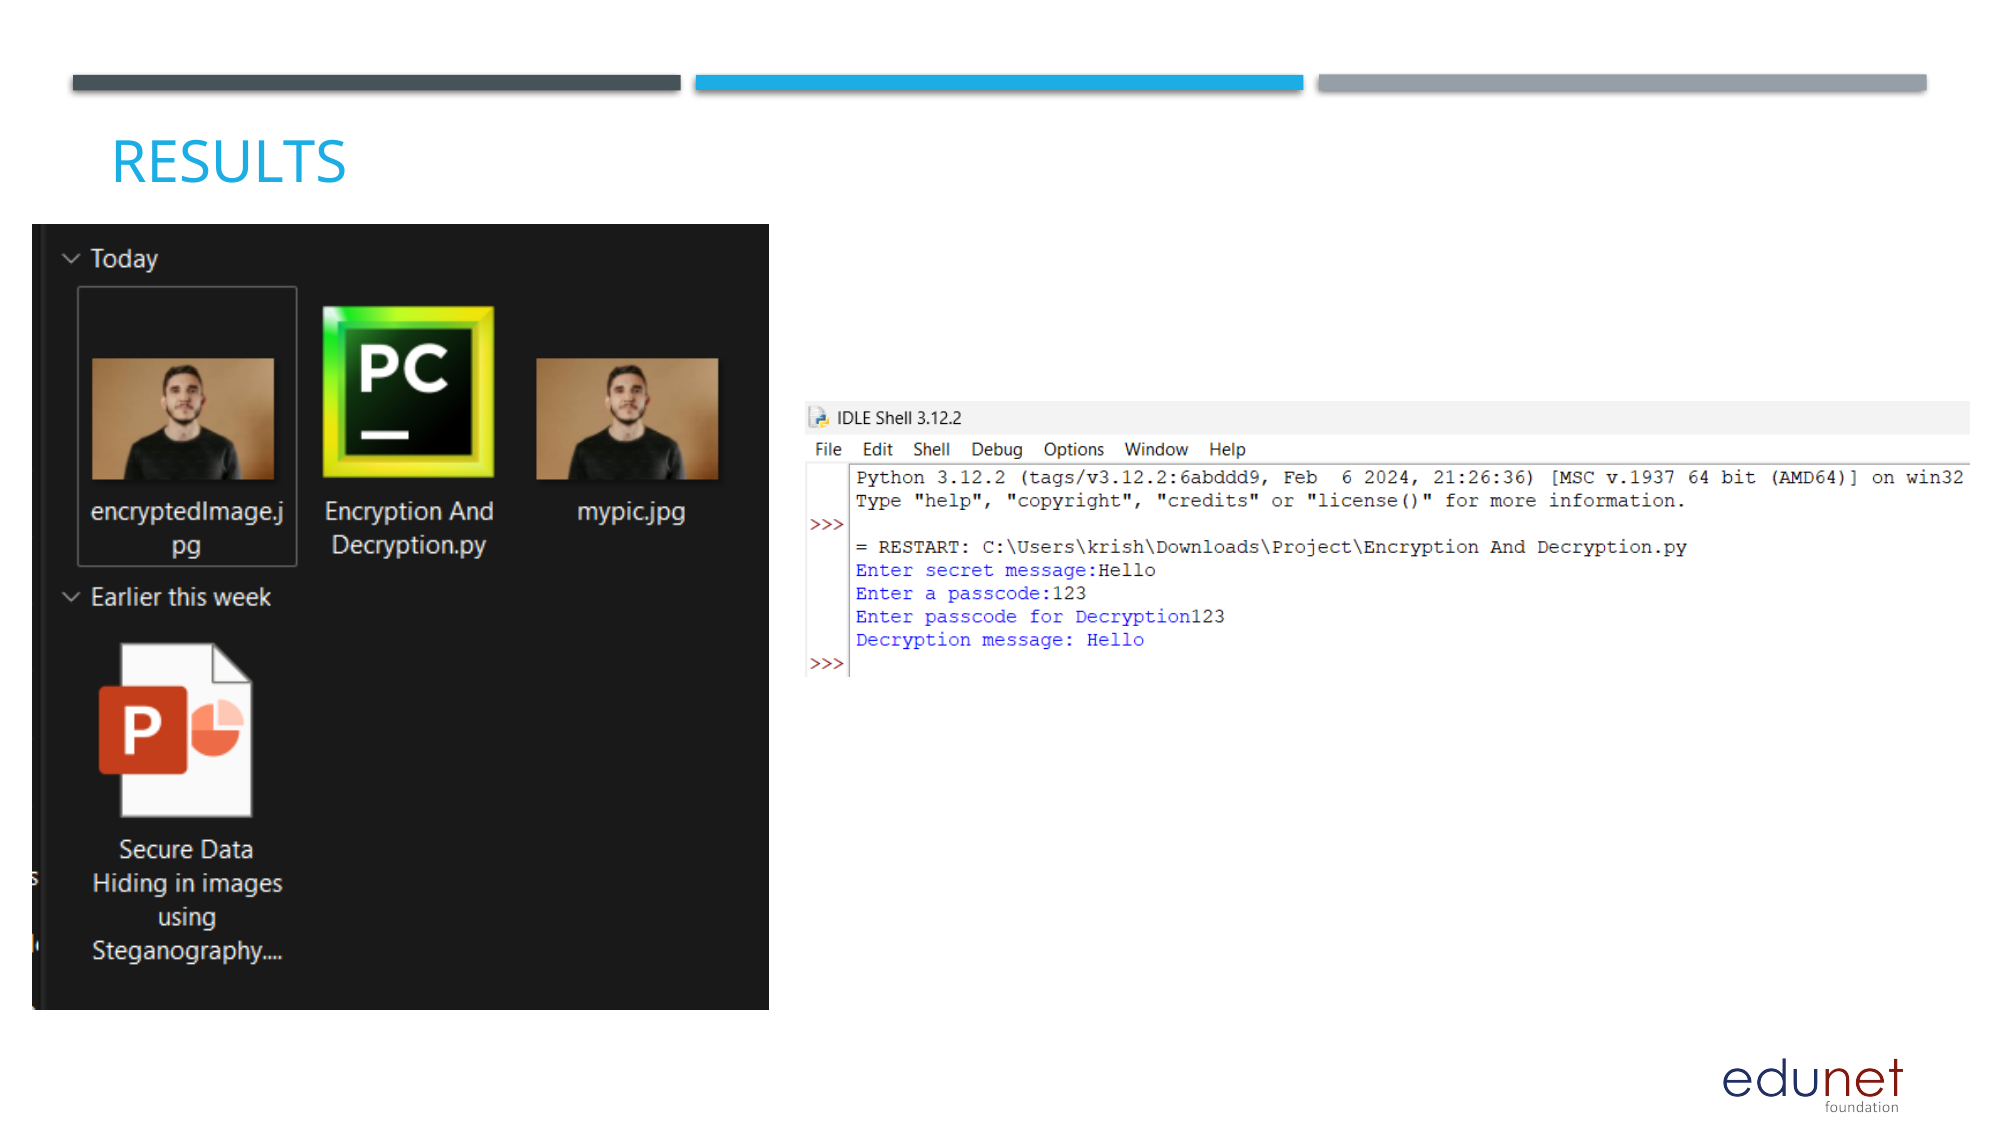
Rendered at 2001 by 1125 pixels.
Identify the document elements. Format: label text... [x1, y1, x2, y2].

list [804, 401, 1970, 677]
picture [31, 224, 769, 1011]
title Results [95, 115, 1905, 203]
picture [1719, 1056, 1905, 1116]
